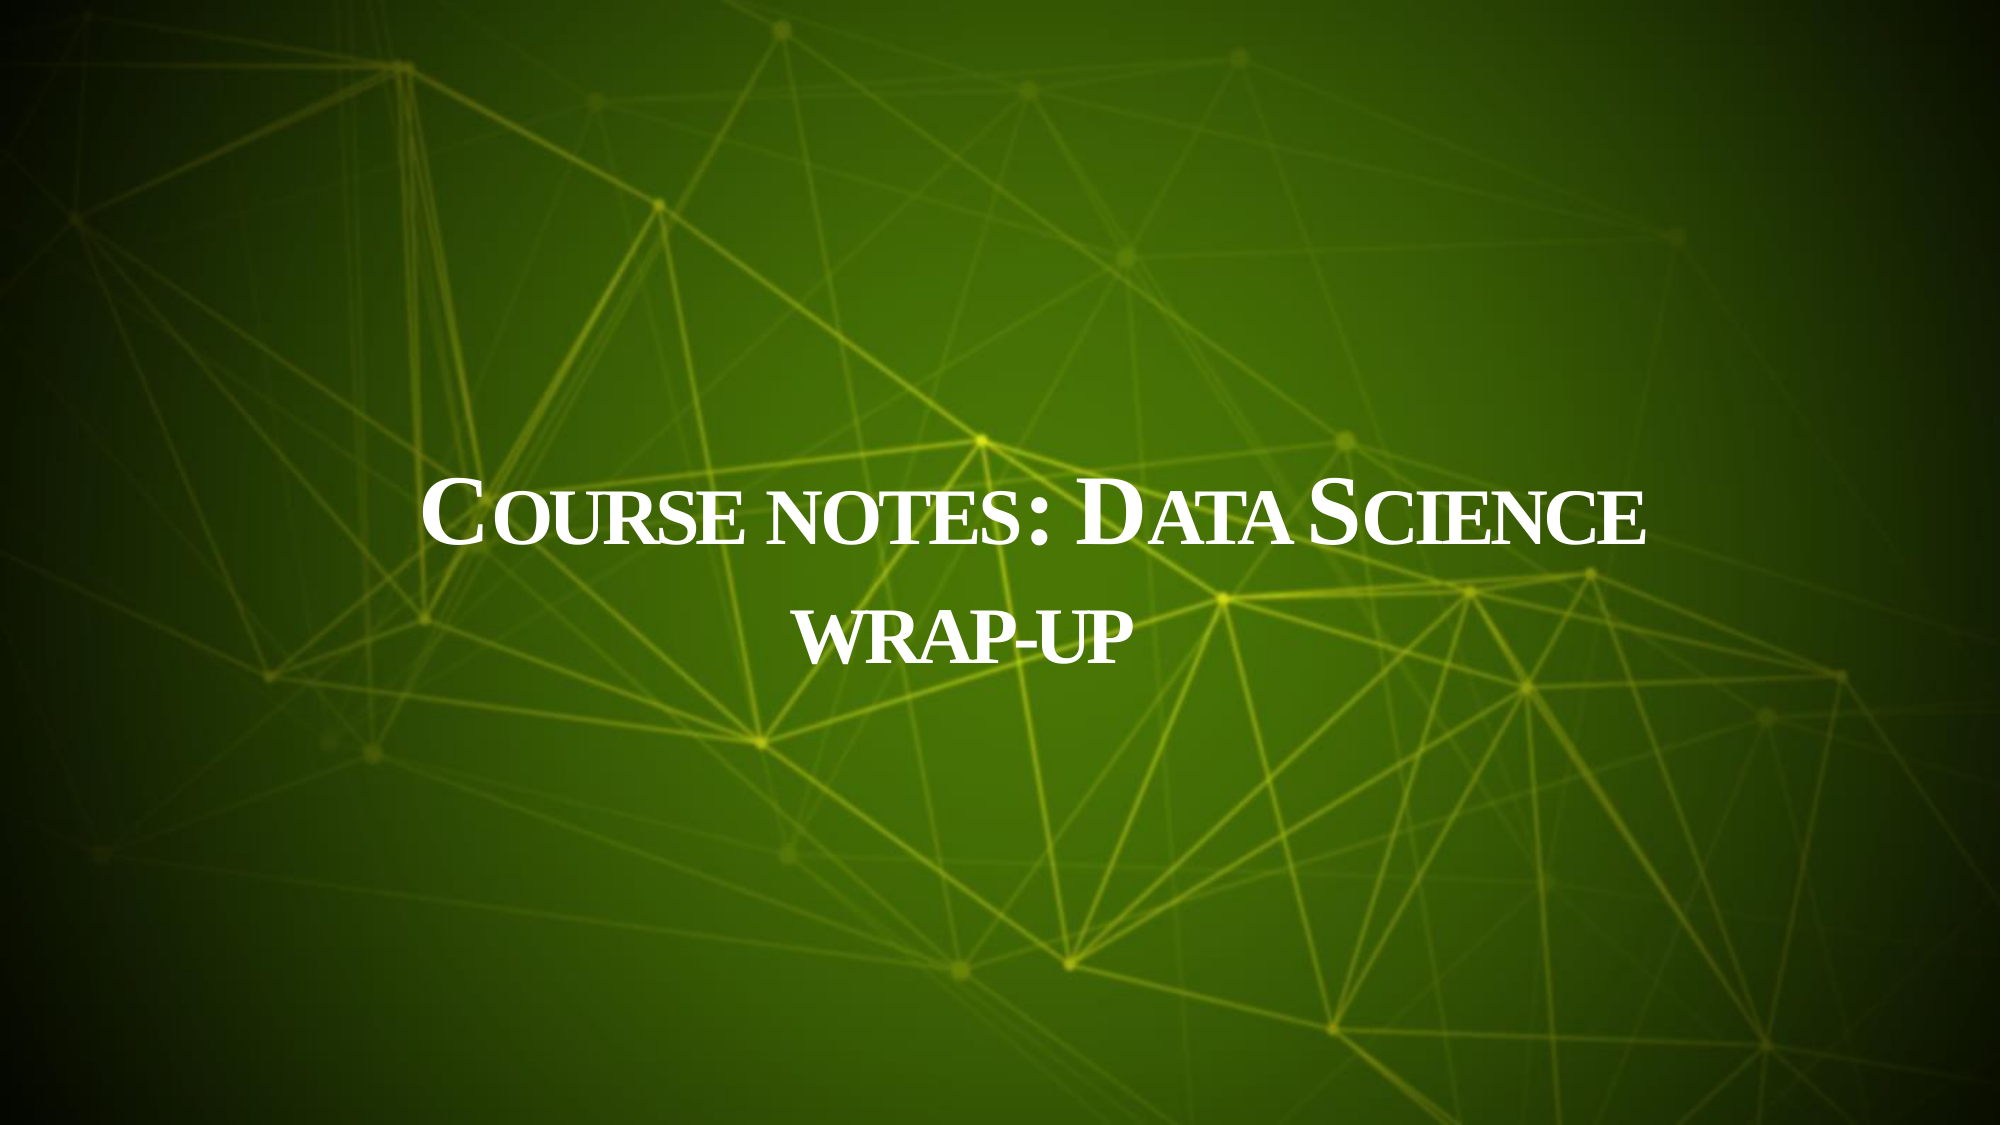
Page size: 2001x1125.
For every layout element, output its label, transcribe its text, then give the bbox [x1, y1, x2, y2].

text_box DATA SCIENCE [1073, 455, 1713, 560]
text_box COURSE [416, 455, 756, 560]
text_box NOTES: [763, 455, 1066, 560]
text_box WRAP-UP [787, 591, 1225, 676]
text_box [0, 0, 2000, 1125]
